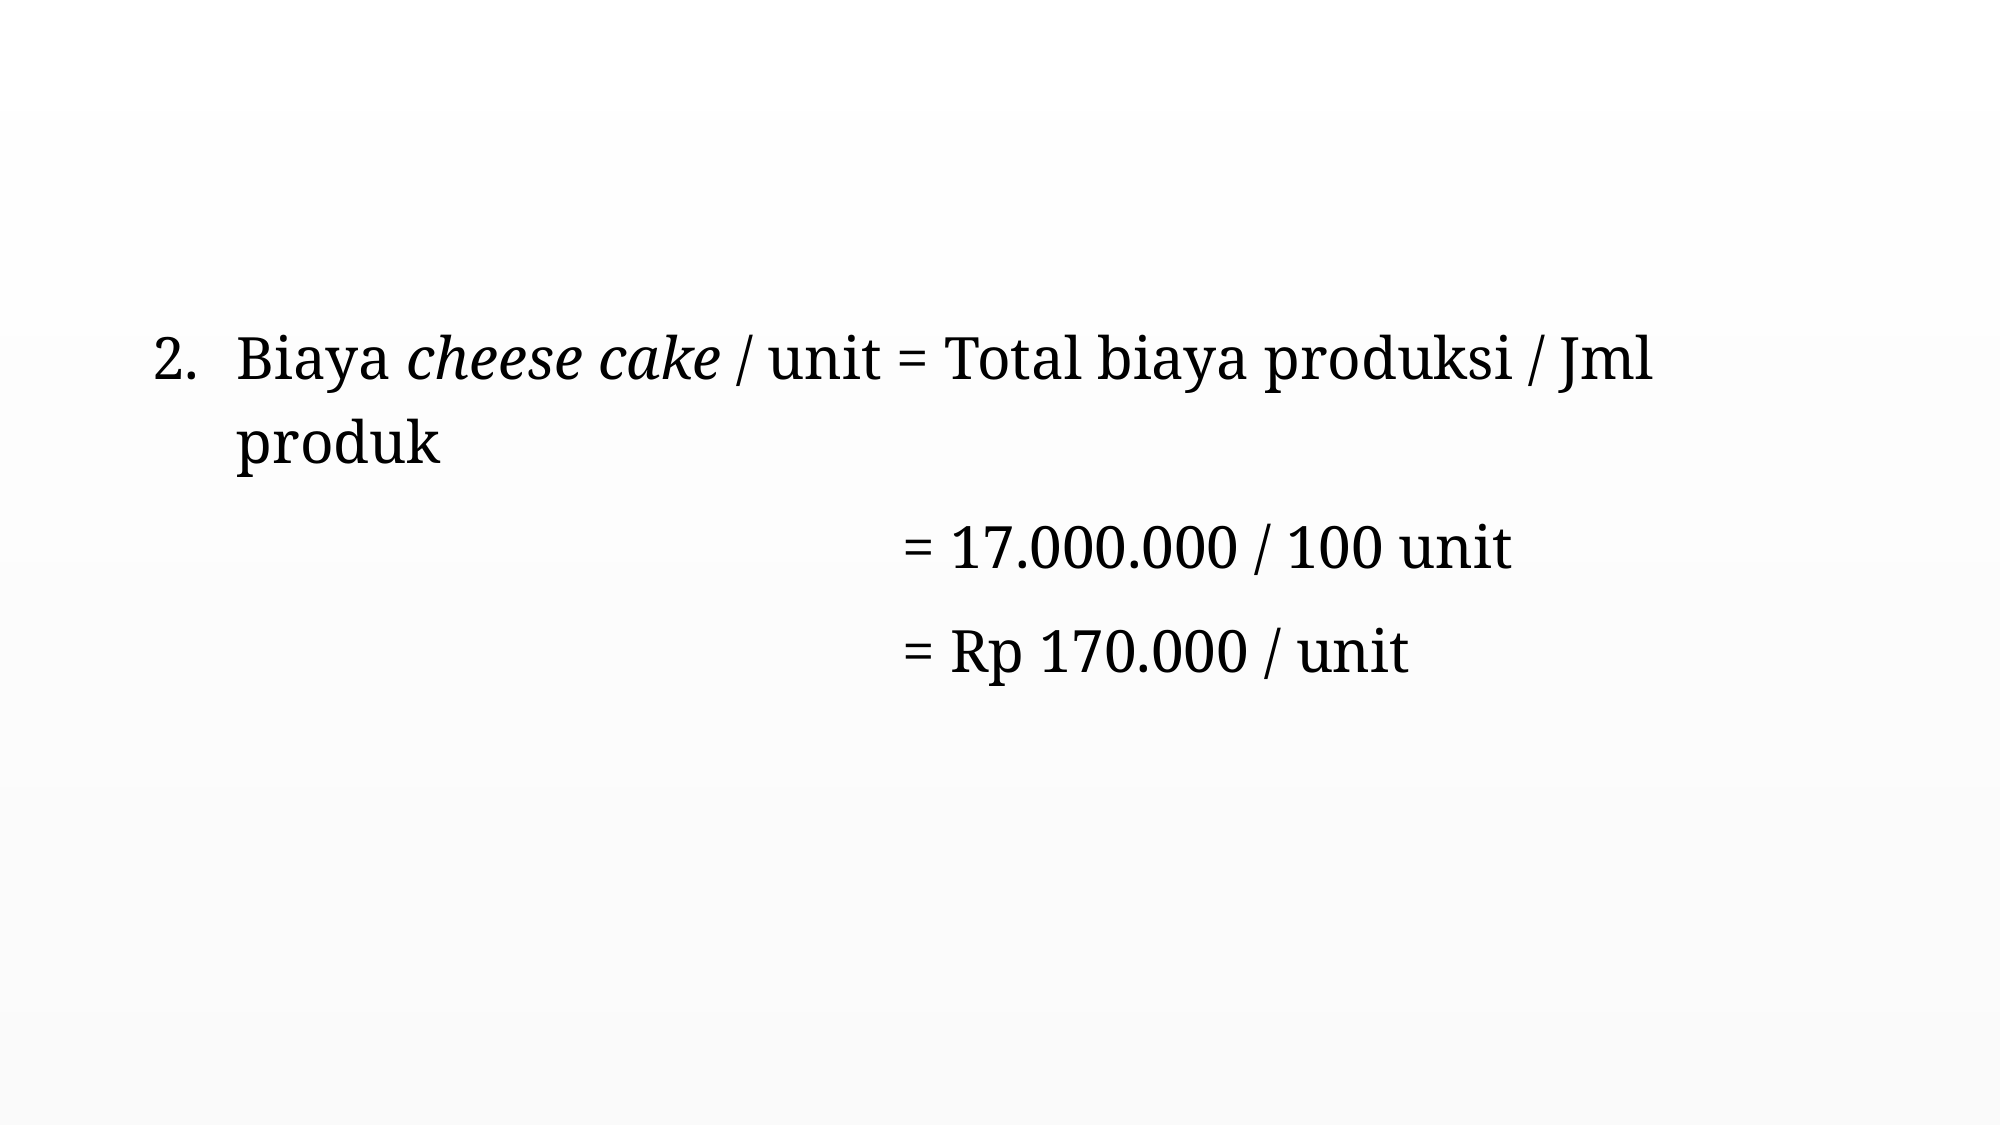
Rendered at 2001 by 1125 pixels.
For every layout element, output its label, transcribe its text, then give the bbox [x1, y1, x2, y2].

list Biaya cheese cake / unit = Total biaya produksi / Jml produk = 17.000.000 / 100 unit = Rp 170.000 / unit [137, 299, 1863, 1014]
